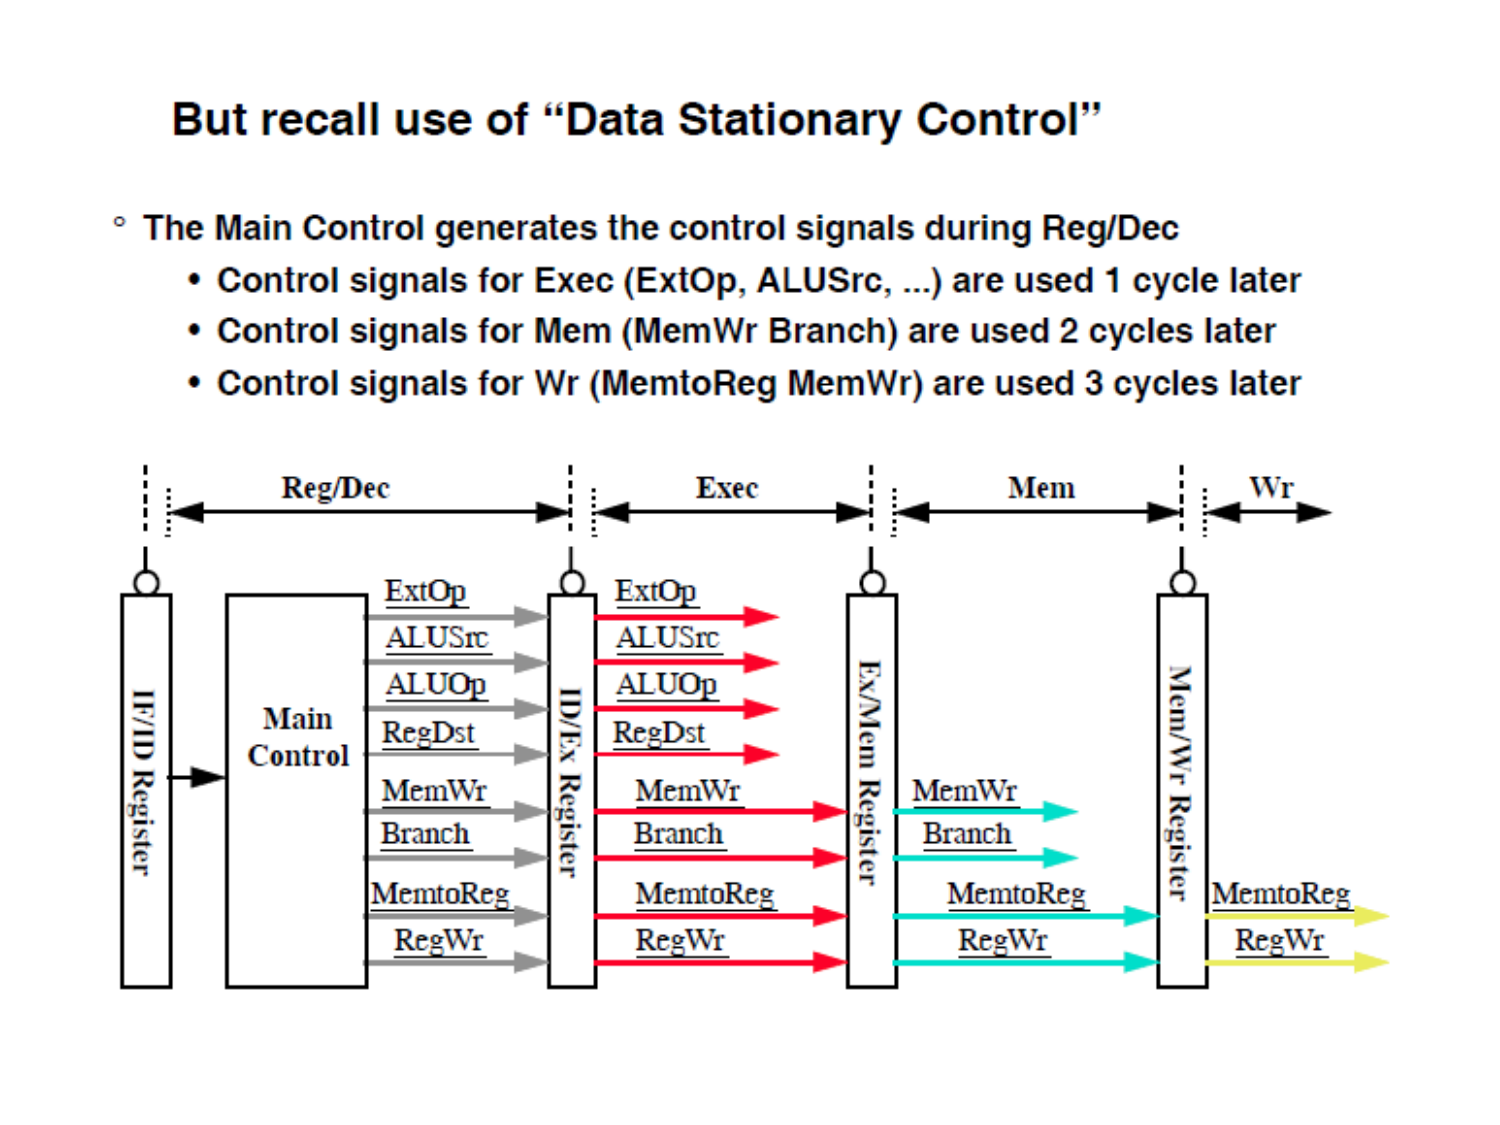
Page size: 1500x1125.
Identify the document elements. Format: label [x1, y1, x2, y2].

picture [44, 87, 1413, 1010]
